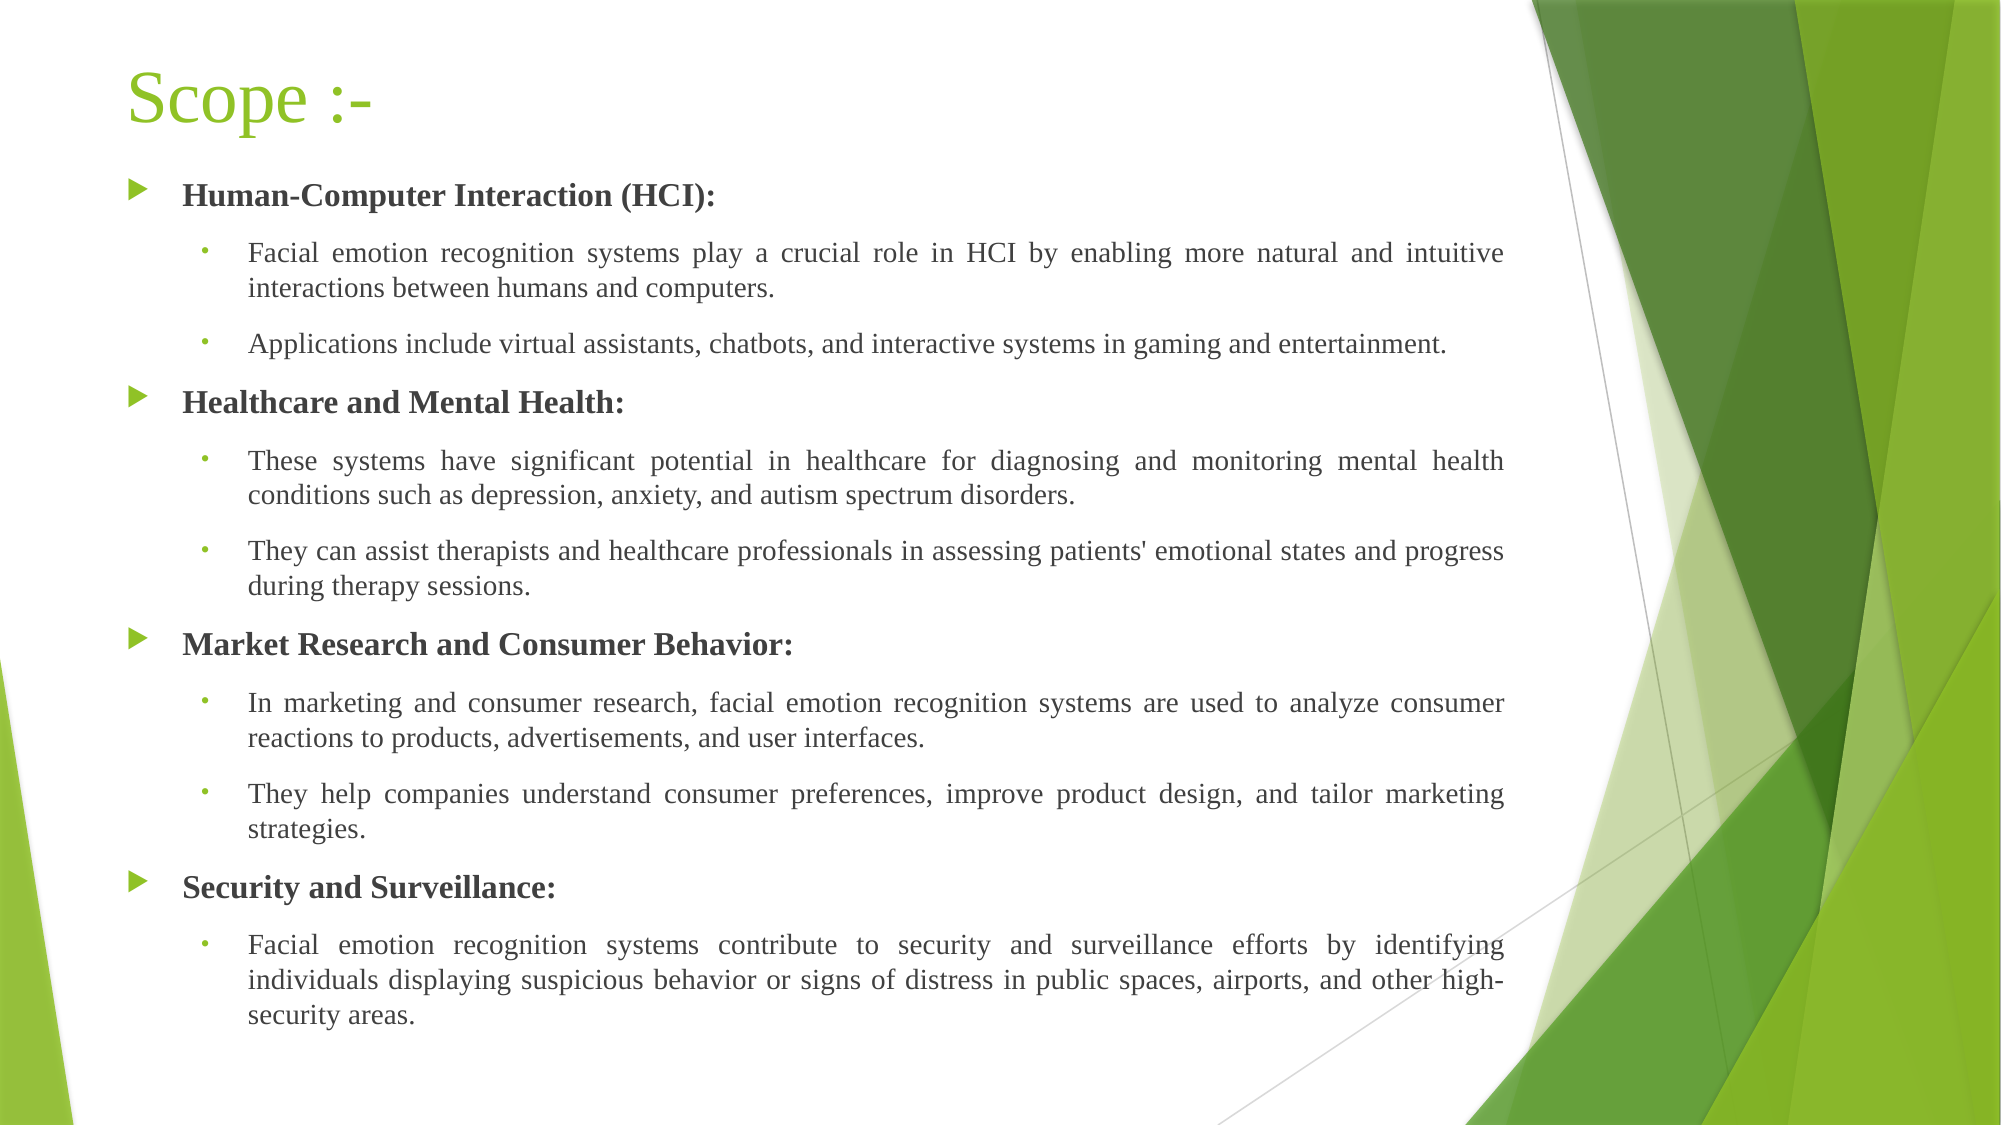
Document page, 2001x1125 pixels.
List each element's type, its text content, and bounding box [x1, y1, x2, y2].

title Scope :- [111, 40, 1522, 165]
list Human-Computer Interaction (HCI): Facial emotion recognition systems play a crucial role in HCI by enabling more natural and intuitive interactions between humans and computers. Applications include virtual assistants, chatbots, and interactive systems in gaming and entertainment. Healthcare and Mental Health: These systems have significant potential in healthcare for diagnosing and monitoring mental health conditions such as depression, anxiety, and autism spectrum disorders. They can assist therapists and healthcare professionals in assessing patients' emotional states and progress during therapy sessions. Market Research and Consumer Behavior: In marketing and consumer research, facial emotion recognition systems are used to analyze consumer reactions to products, advertisements, and user interfaces. They help companies understand consumer preferences, improve product design, and tailor marketing strategies. Security and Surveillance: Facial emotion recognition systems contribute to security and surveillance efforts by identifying individuals displaying suspicious behavior or signs of distress in public spaces, airports, and other high-security areas. [111, 165, 1522, 960]
